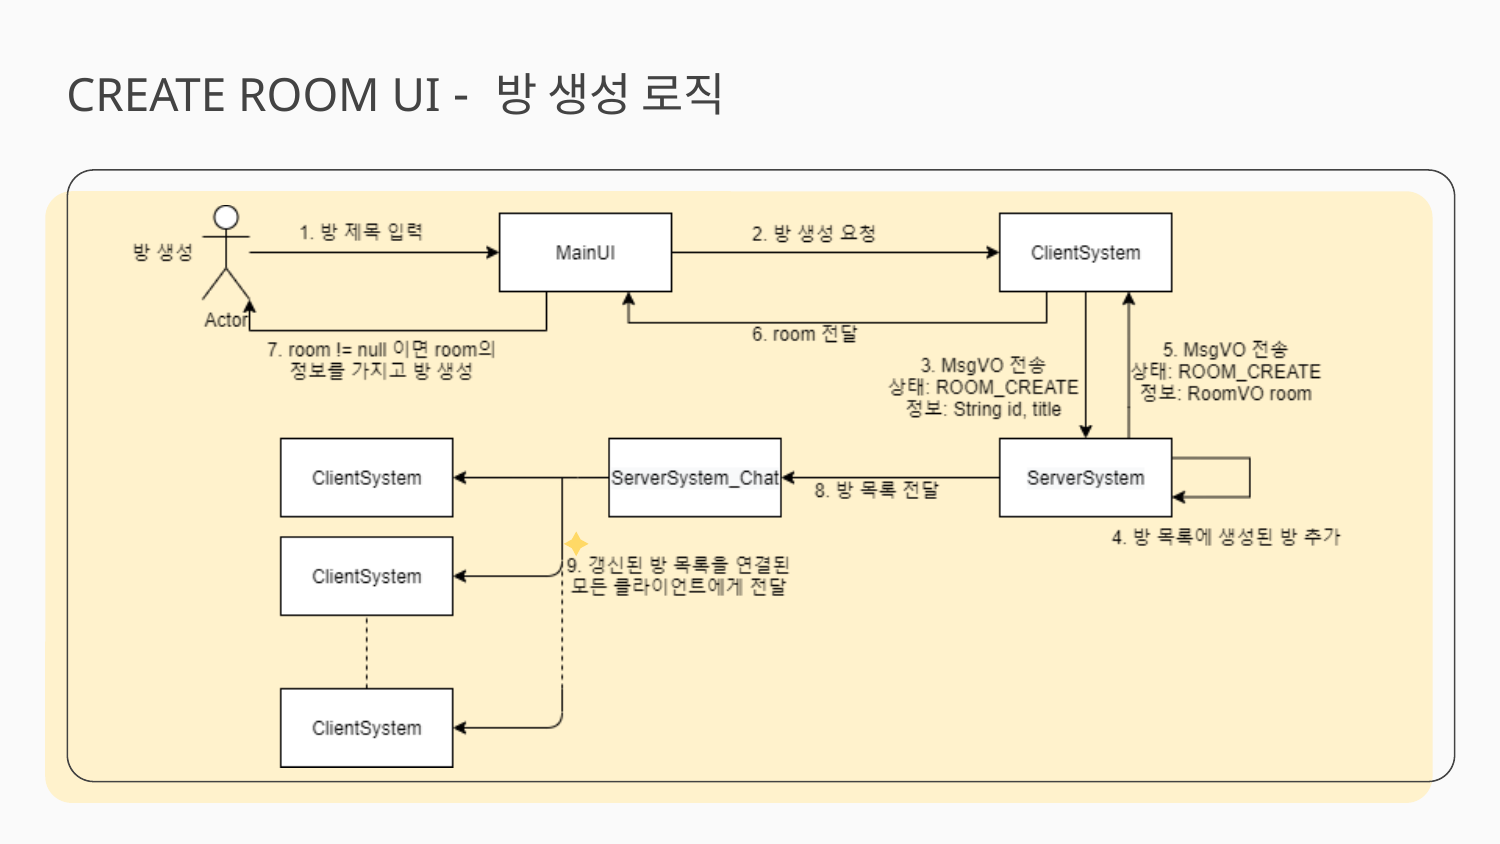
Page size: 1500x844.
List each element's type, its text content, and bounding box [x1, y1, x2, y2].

picture [123, 204, 1376, 768]
title CREATE ROOM UI - 방 생성 로직 [51, 43, 845, 136]
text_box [44, 169, 1455, 804]
